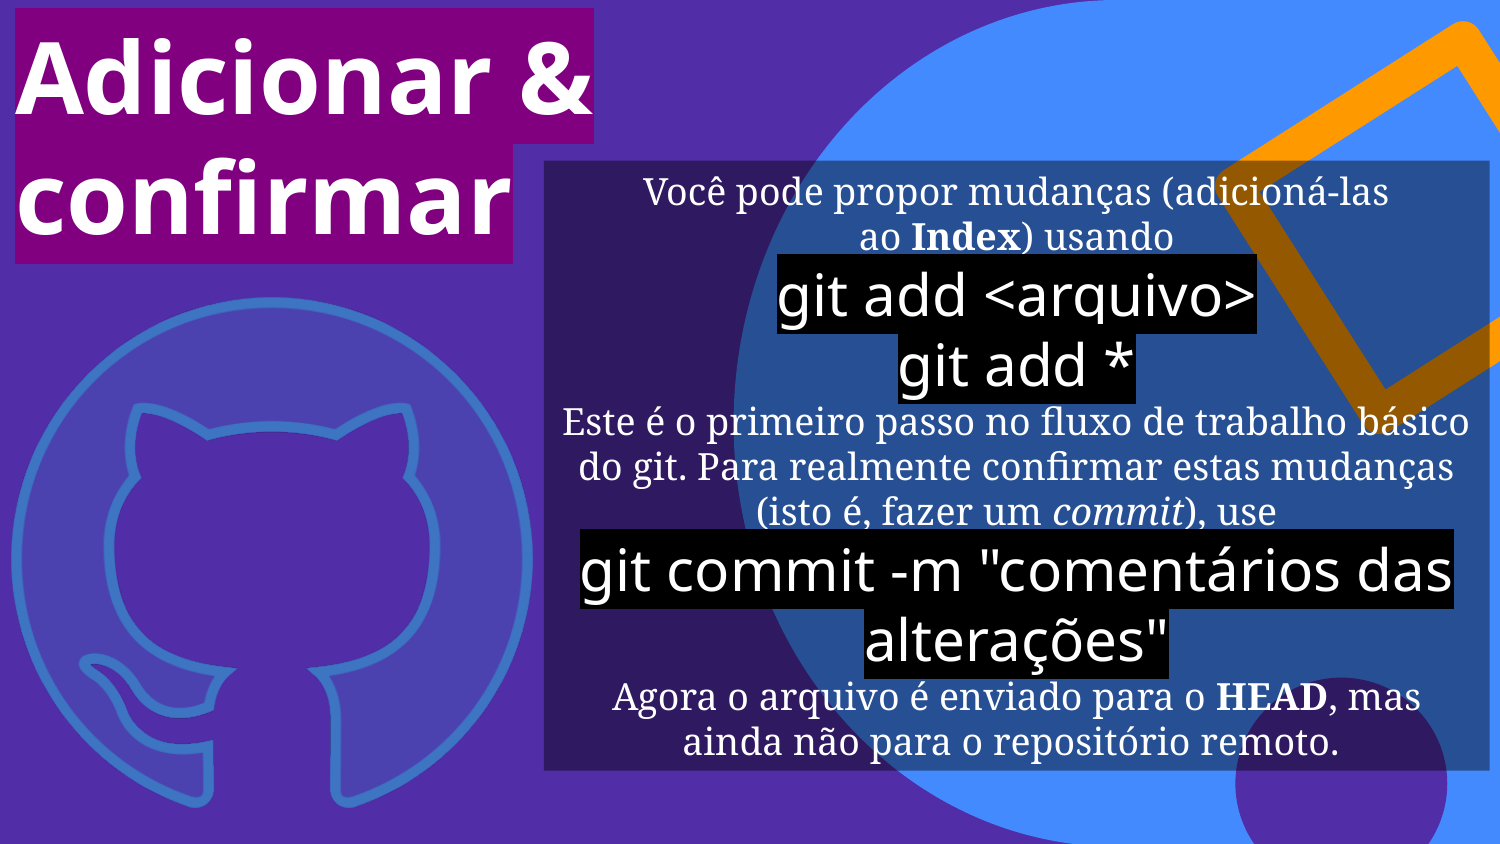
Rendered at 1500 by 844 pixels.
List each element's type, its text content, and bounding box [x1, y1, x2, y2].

subtitle Você pode propor mudanças (adicioná-las ao Index) usando git add <arquivo> git add * Este é o primeiro passo no fluxo de trabalho básico do git. Para realmente confirmar estas mudanças (isto é, fazer um commit), use git commit -m "comentários das alterações" Agora o arquivo é enviado para o HEAD, mas ainda não para o repositório remoto. [543, 160, 1490, 771]
title Adicionar & confirmar [0, 0, 647, 158]
picture [10, 296, 533, 808]
